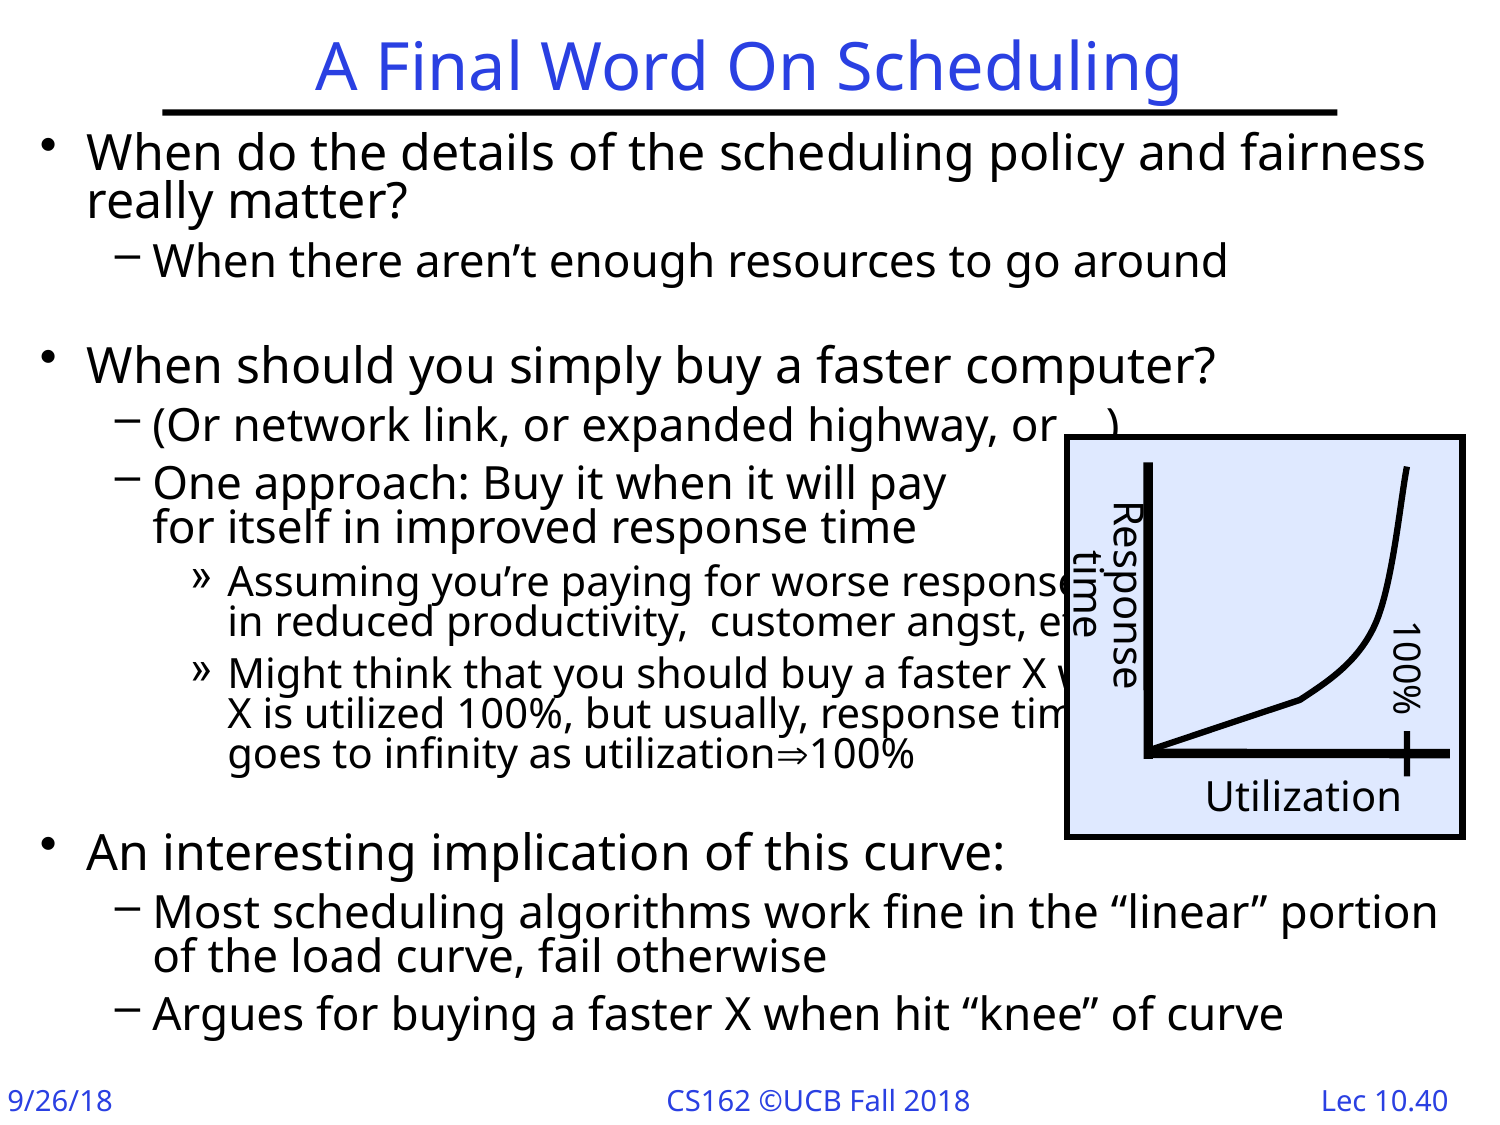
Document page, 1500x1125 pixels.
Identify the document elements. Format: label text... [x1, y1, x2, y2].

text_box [1056, 436, 1463, 837]
list When do the details of the scheduling policy and fairness really matter? When there aren’t enough resources to go around When should you simply buy a faster computer? (Or network link, or expanded highway, or …) One approach: Buy it when it will pay for itself in improved response time Assuming you’re paying for worse response time in reduced productivity, customer angst, etc… Might think that you should buy a faster X when X is utilized 100%, but usually, response time goes to infinity as utilization100% An interesting implication of this curve: Most scheduling algorithms work fine in the “linear” portion of the load curve, fail otherwise Argues for buying a faster X when hit “knee” of curve [24, 125, 1500, 1088]
title A Final Word On Scheduling [162, 24, 1338, 113]
